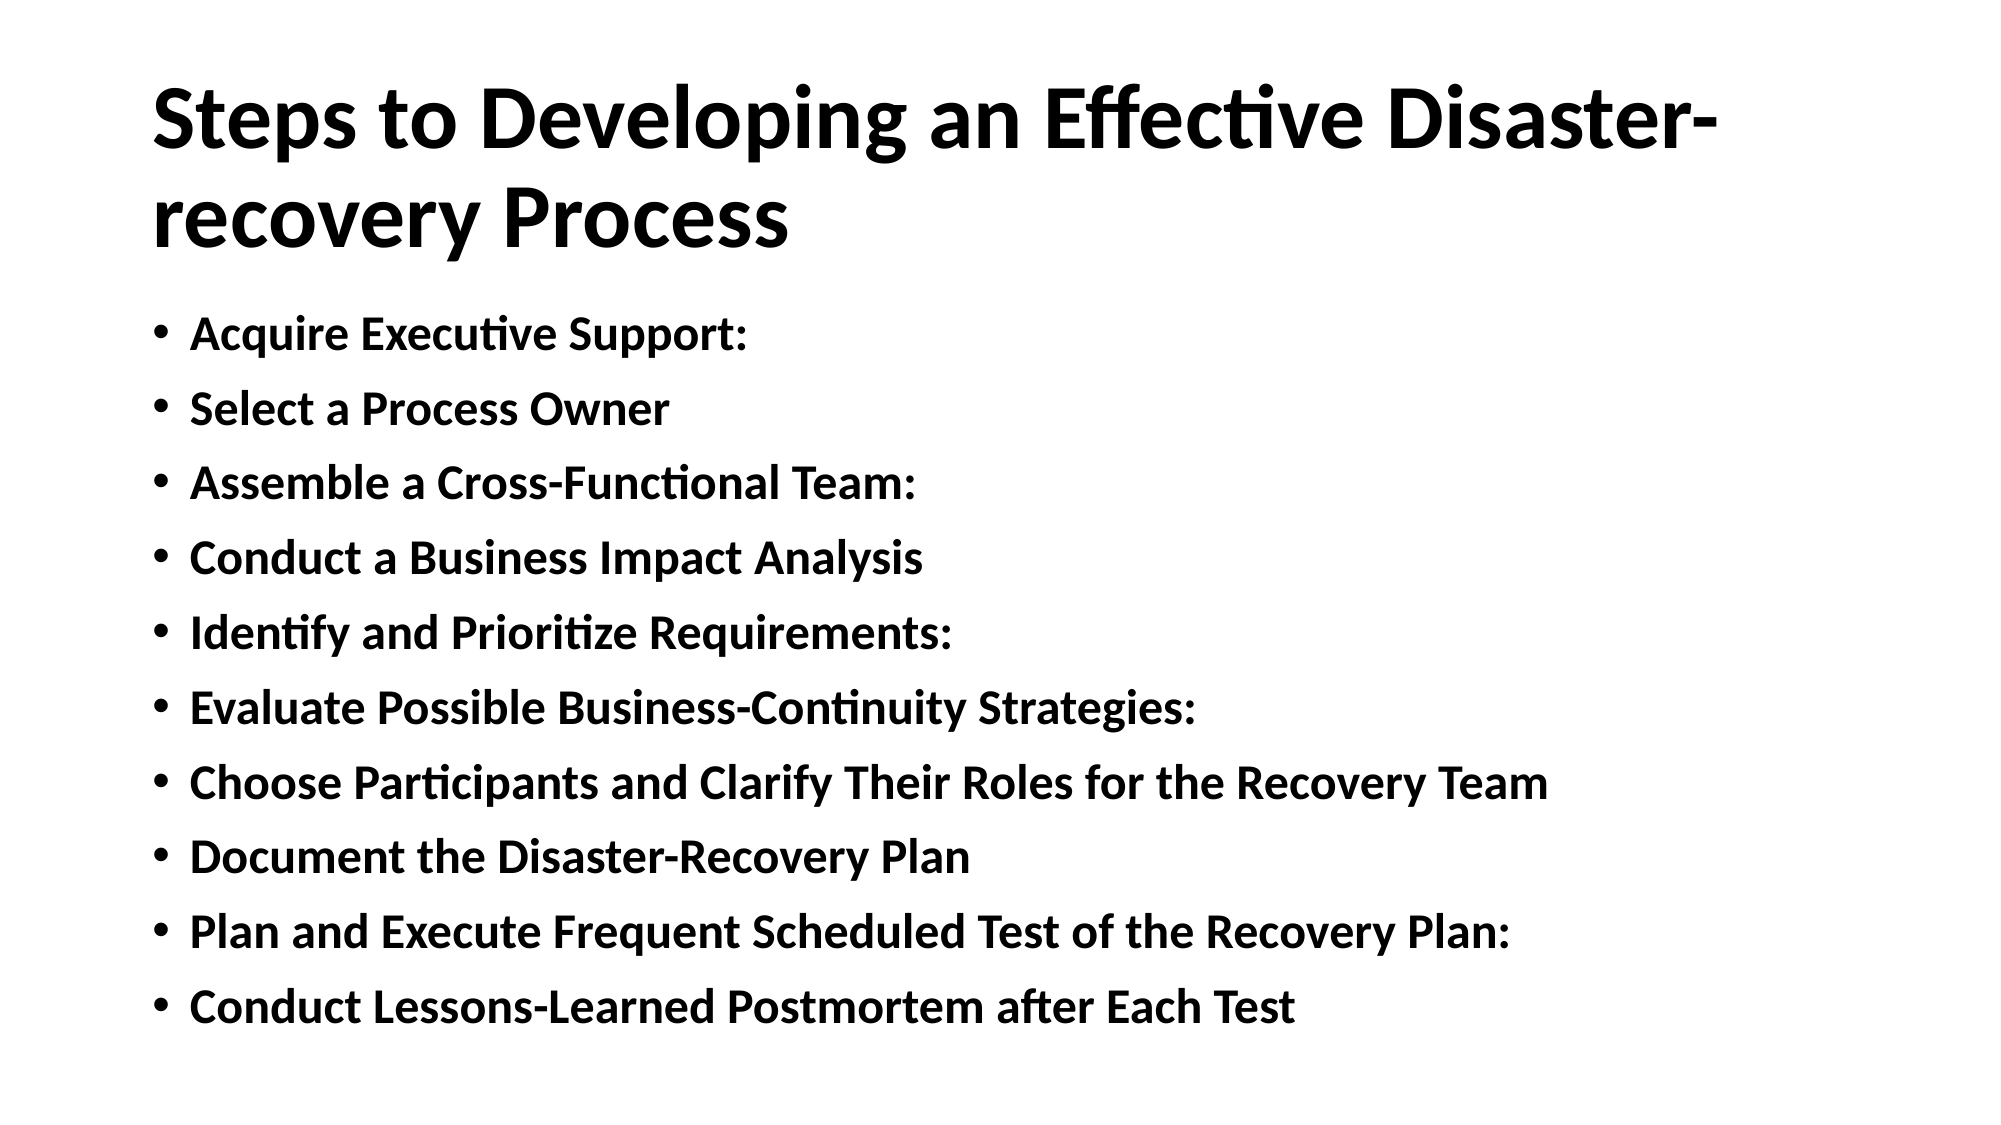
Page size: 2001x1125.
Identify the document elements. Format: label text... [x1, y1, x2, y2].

list Acquire Executive Support: Select a Process Owner Assemble a Cross-Functional Team: Conduct a Business Impact Analysis Identify and Prioritize Requirements: Evaluate Possible Business-Continuity Strategies: Choose Participants and Clarify Their Roles for the Recovery Team Document the Disaster-Recovery Plan Plan and Execute Frequent Scheduled Test of the Recovery Plan: Conduct Lessons-Learned Postmortem after Each Test [137, 299, 1863, 1014]
title Steps to Developing an Effective Disaster-recovery Process [137, 59, 1863, 278]
